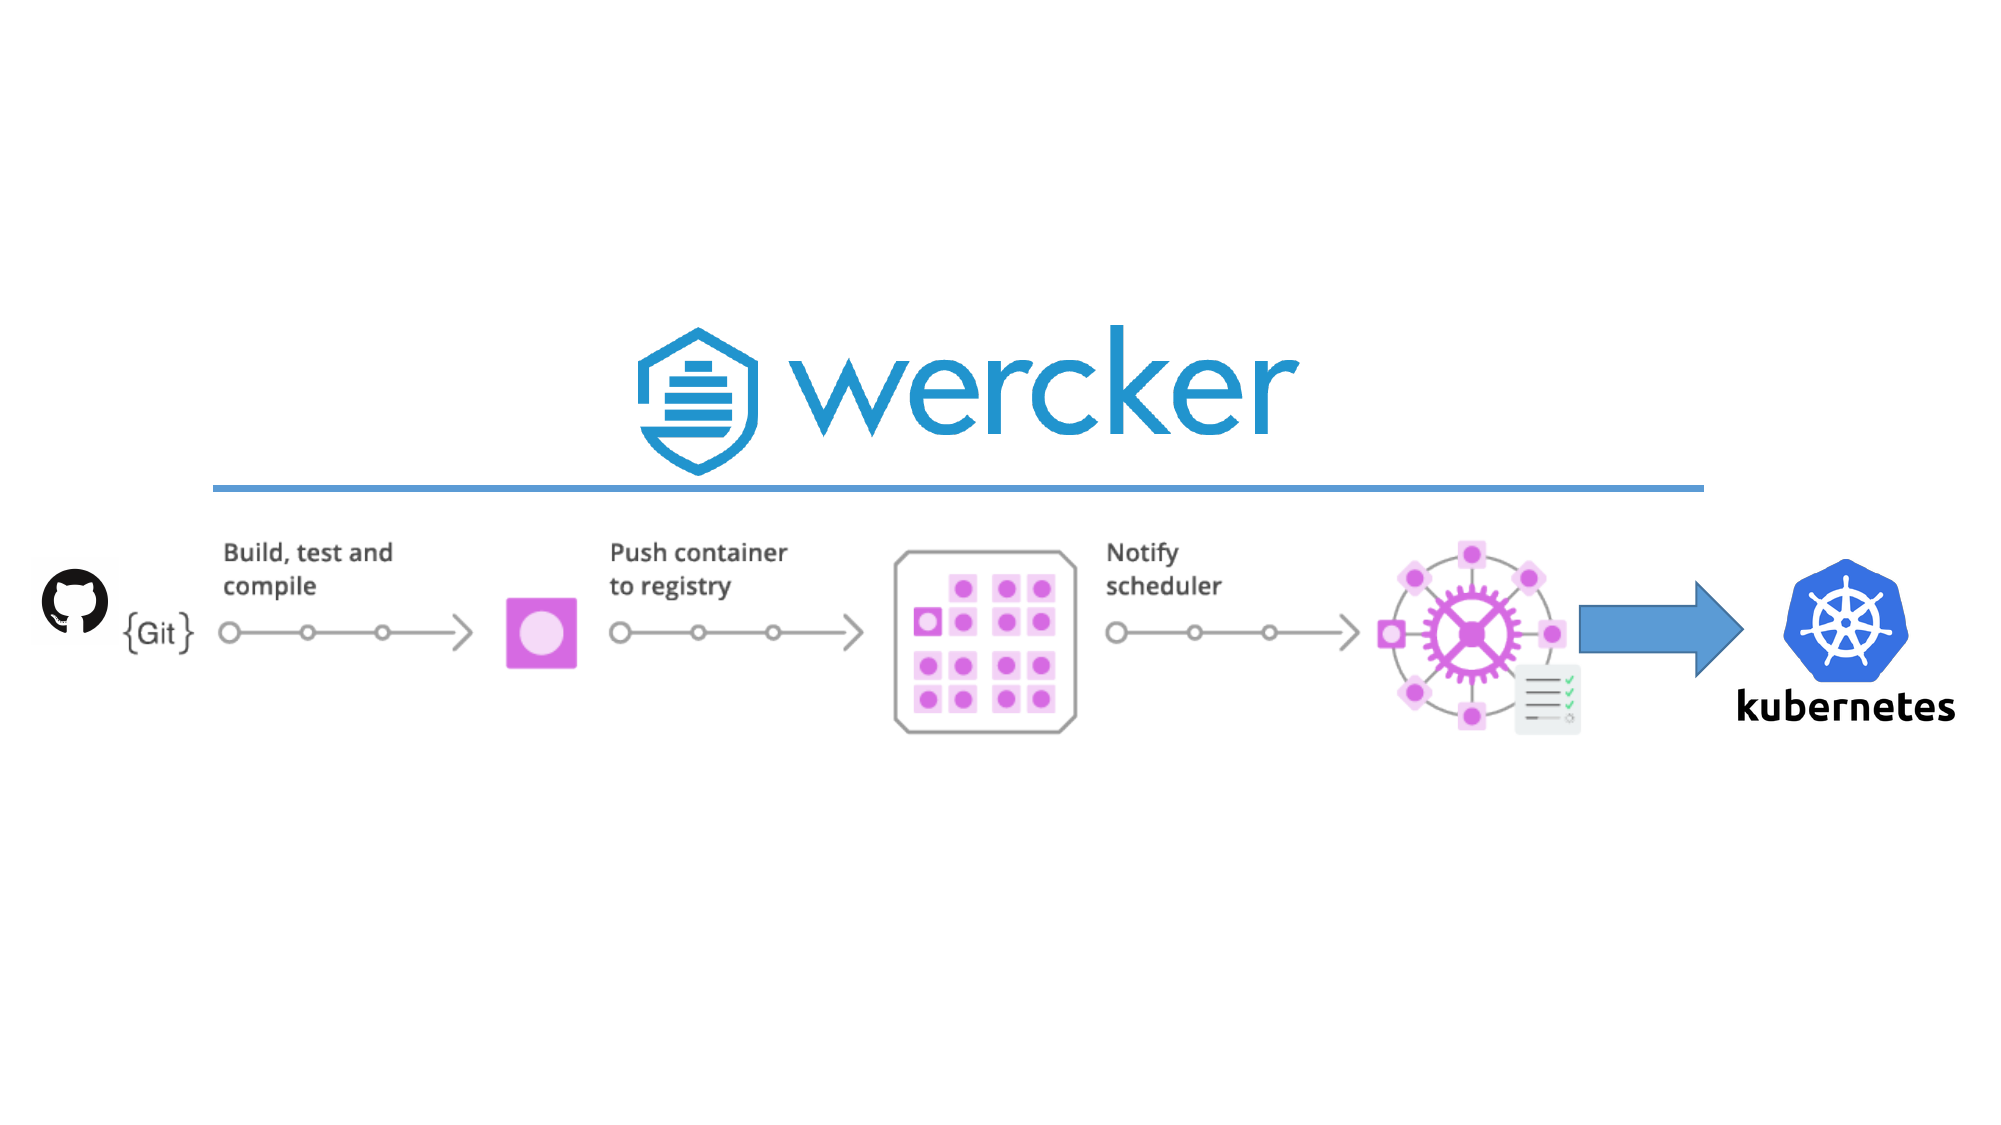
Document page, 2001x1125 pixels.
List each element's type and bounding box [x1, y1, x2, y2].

text_box [1619, 580, 1735, 679]
picture [1735, 559, 1958, 729]
picture [31, 488, 1619, 803]
picture [638, 325, 1300, 476]
